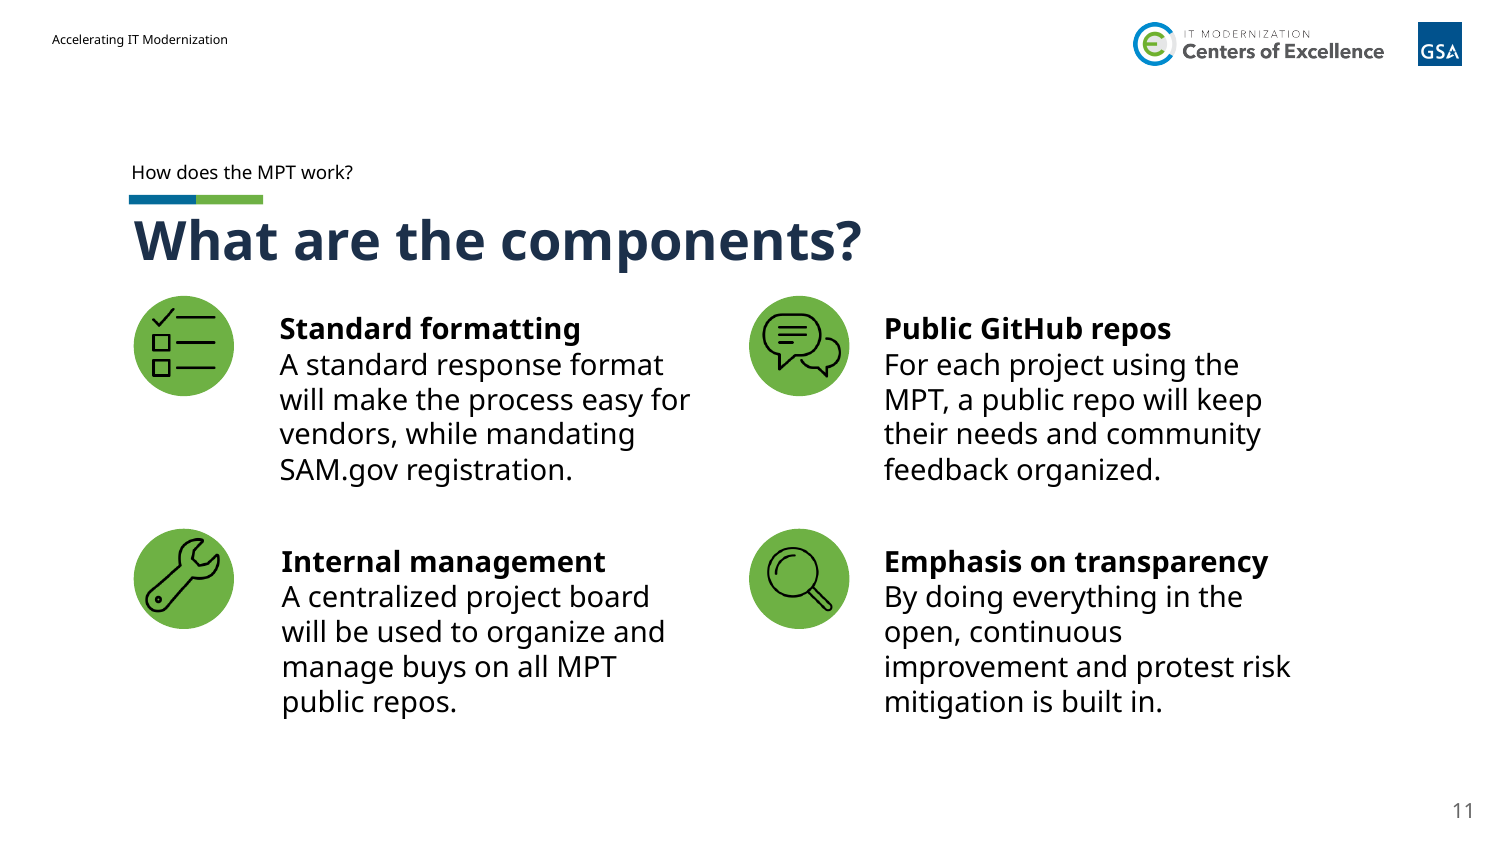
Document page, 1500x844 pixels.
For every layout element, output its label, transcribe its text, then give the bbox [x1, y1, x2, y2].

text_box [769, 295, 830, 306]
text_box [749, 319, 757, 373]
text_box [229, 557, 234, 601]
text_box Standard formatting A standard response format will make the process easy for vendors, while mandating SAM.gov registration. [264, 295, 715, 529]
text_box [845, 325, 850, 367]
picture [766, 545, 833, 612]
text_box [0, 0, 1500, 80]
text_box Accelerating IT Modernization [37, 12, 265, 66]
text_box [133, 323, 139, 369]
text_box [163, 528, 205, 533]
text_box [156, 388, 212, 397]
slide_number 11 [1400, 779, 1491, 844]
picture [1132, 47, 1147, 66]
text_box [749, 528, 850, 613]
picture [1417, 21, 1462, 66]
picture [144, 303, 224, 380]
text_box [769, 618, 831, 629]
text_box Internal management A centralized project board will be used to organize and manage buys on all MPT public repos. [266, 528, 717, 762]
picture [1132, 21, 1152, 41]
text_box [159, 295, 208, 302]
text_box [781, 393, 817, 397]
picture [144, 534, 224, 614]
text_box [133, 556, 139, 602]
text_box [229, 324, 234, 368]
picture [762, 307, 842, 384]
text_box How does the MPT work? [116, 160, 443, 184]
text_box [158, 622, 210, 629]
picture [1138, 21, 1384, 66]
text_box Public GitHub repos For each project using the MPT, a public repo will keep their needs and community feedback organized. [868, 295, 1319, 528]
text_box Emphasis on transparency By doing everything in the open, continuous improvement and protest risk mitigation is built in. [868, 528, 1319, 762]
text_box What are the components? [119, 191, 1384, 294]
